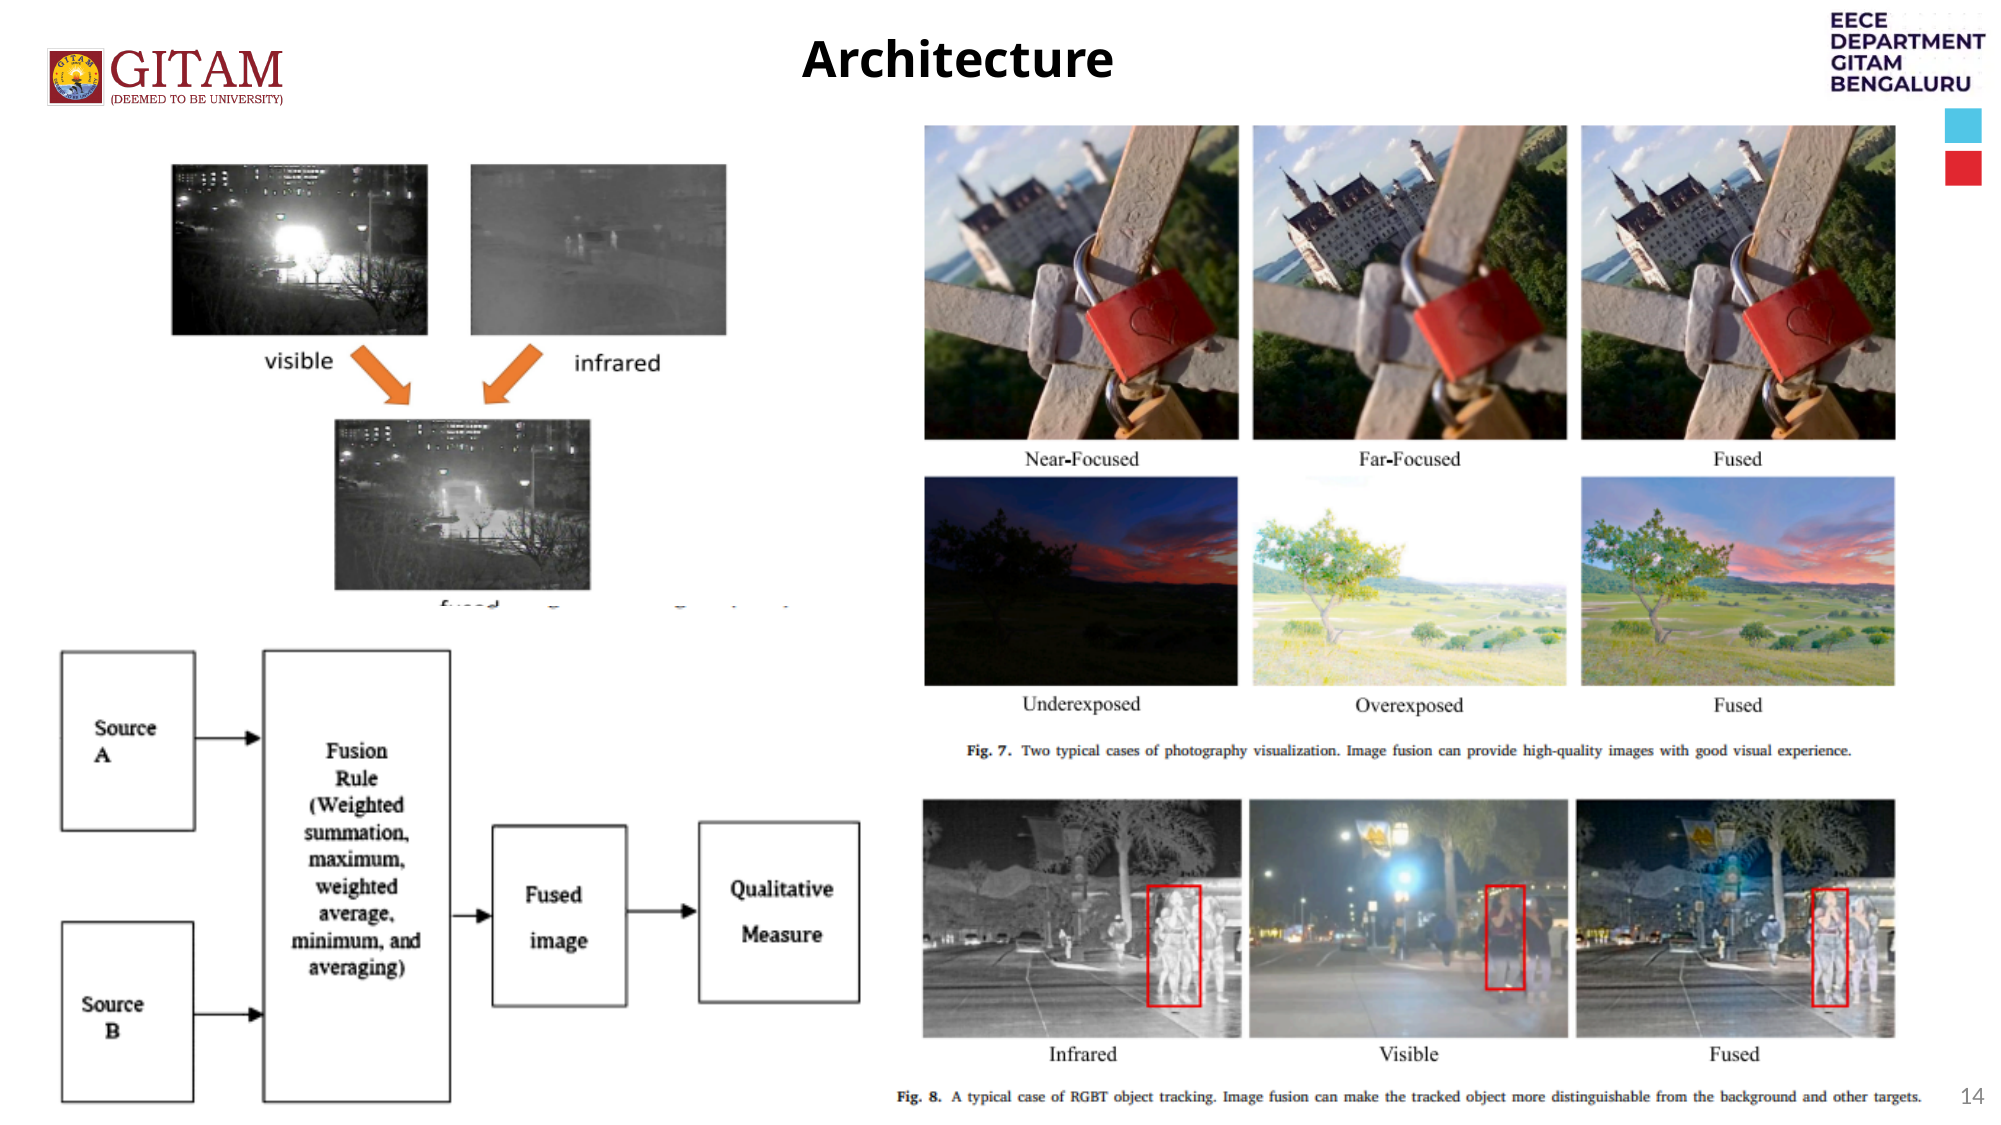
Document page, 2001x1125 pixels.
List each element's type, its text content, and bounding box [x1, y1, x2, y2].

picture [22, 1, 2000, 1125]
slide_number 14 [1937, 1065, 2000, 1125]
text_box Architecture [109, 20, 1835, 101]
picture [43, 42, 290, 112]
